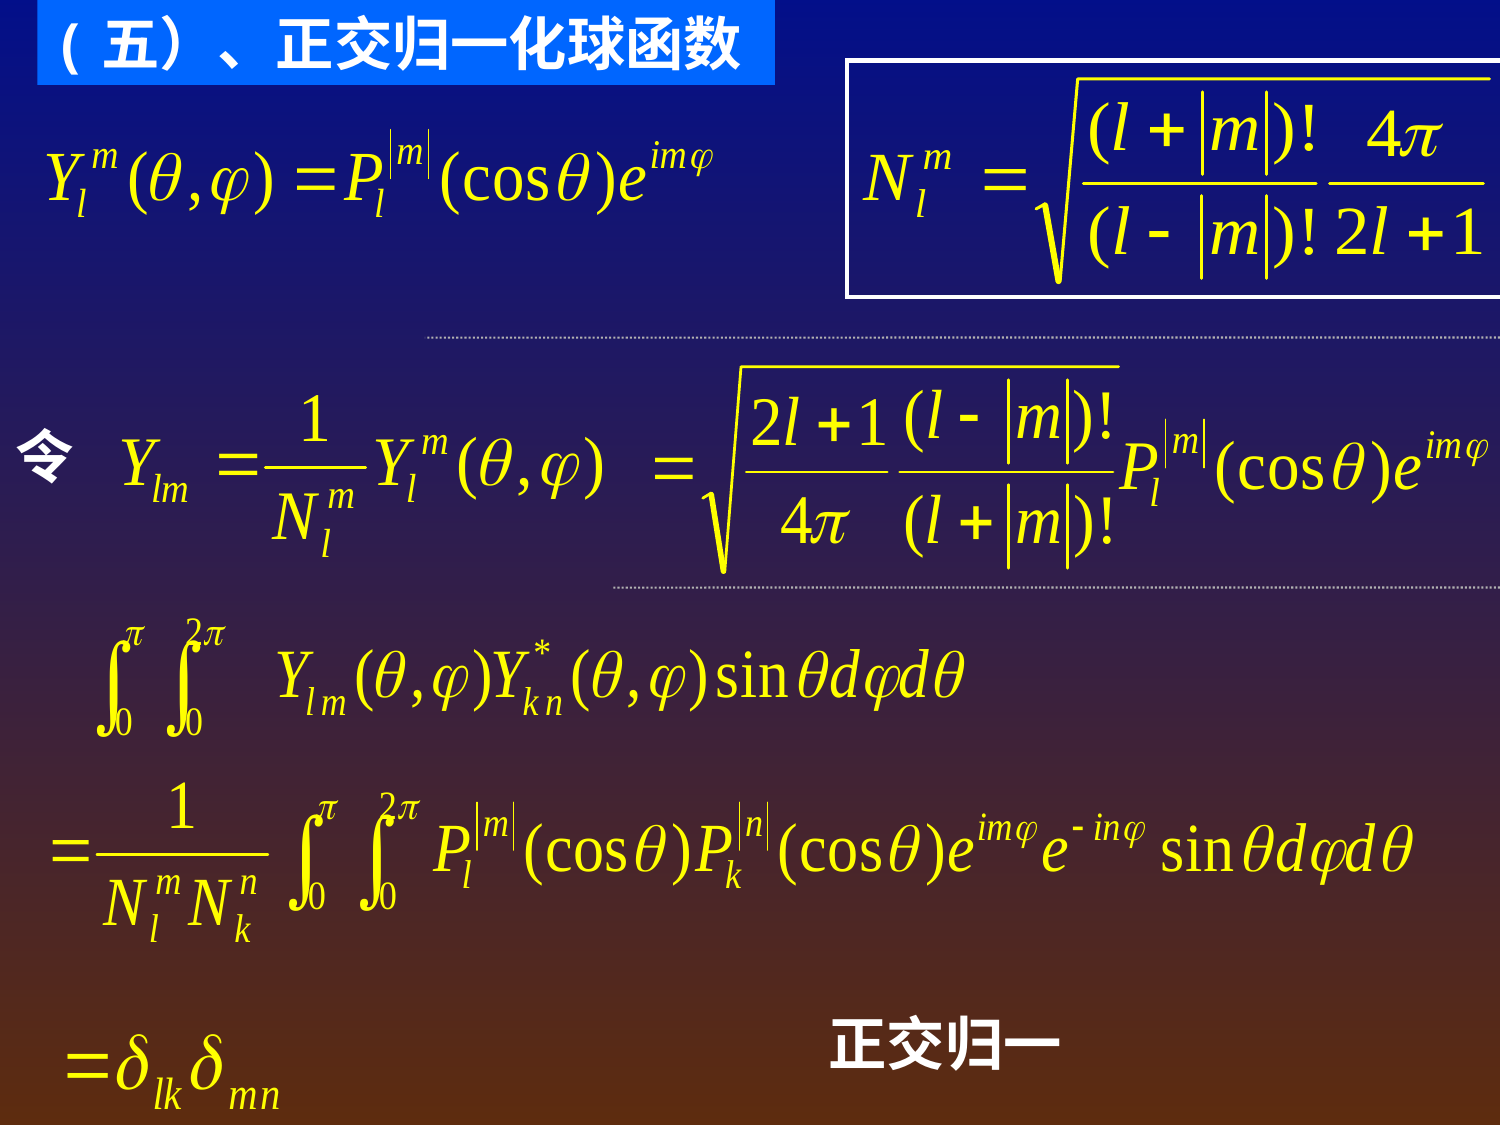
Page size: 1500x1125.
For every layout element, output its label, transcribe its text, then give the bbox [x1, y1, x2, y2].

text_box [49, 1011, 288, 1125]
text_box 正交归一 [813, 1000, 1077, 1085]
text_box 令 [0, 412, 89, 498]
text_box (五）、正交归一化球函数 [37, 0, 775, 85]
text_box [76, 599, 996, 758]
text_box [848, 62, 1500, 295]
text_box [37, 112, 724, 232]
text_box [638, 349, 1500, 585]
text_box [112, 374, 612, 569]
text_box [37, 762, 1443, 955]
